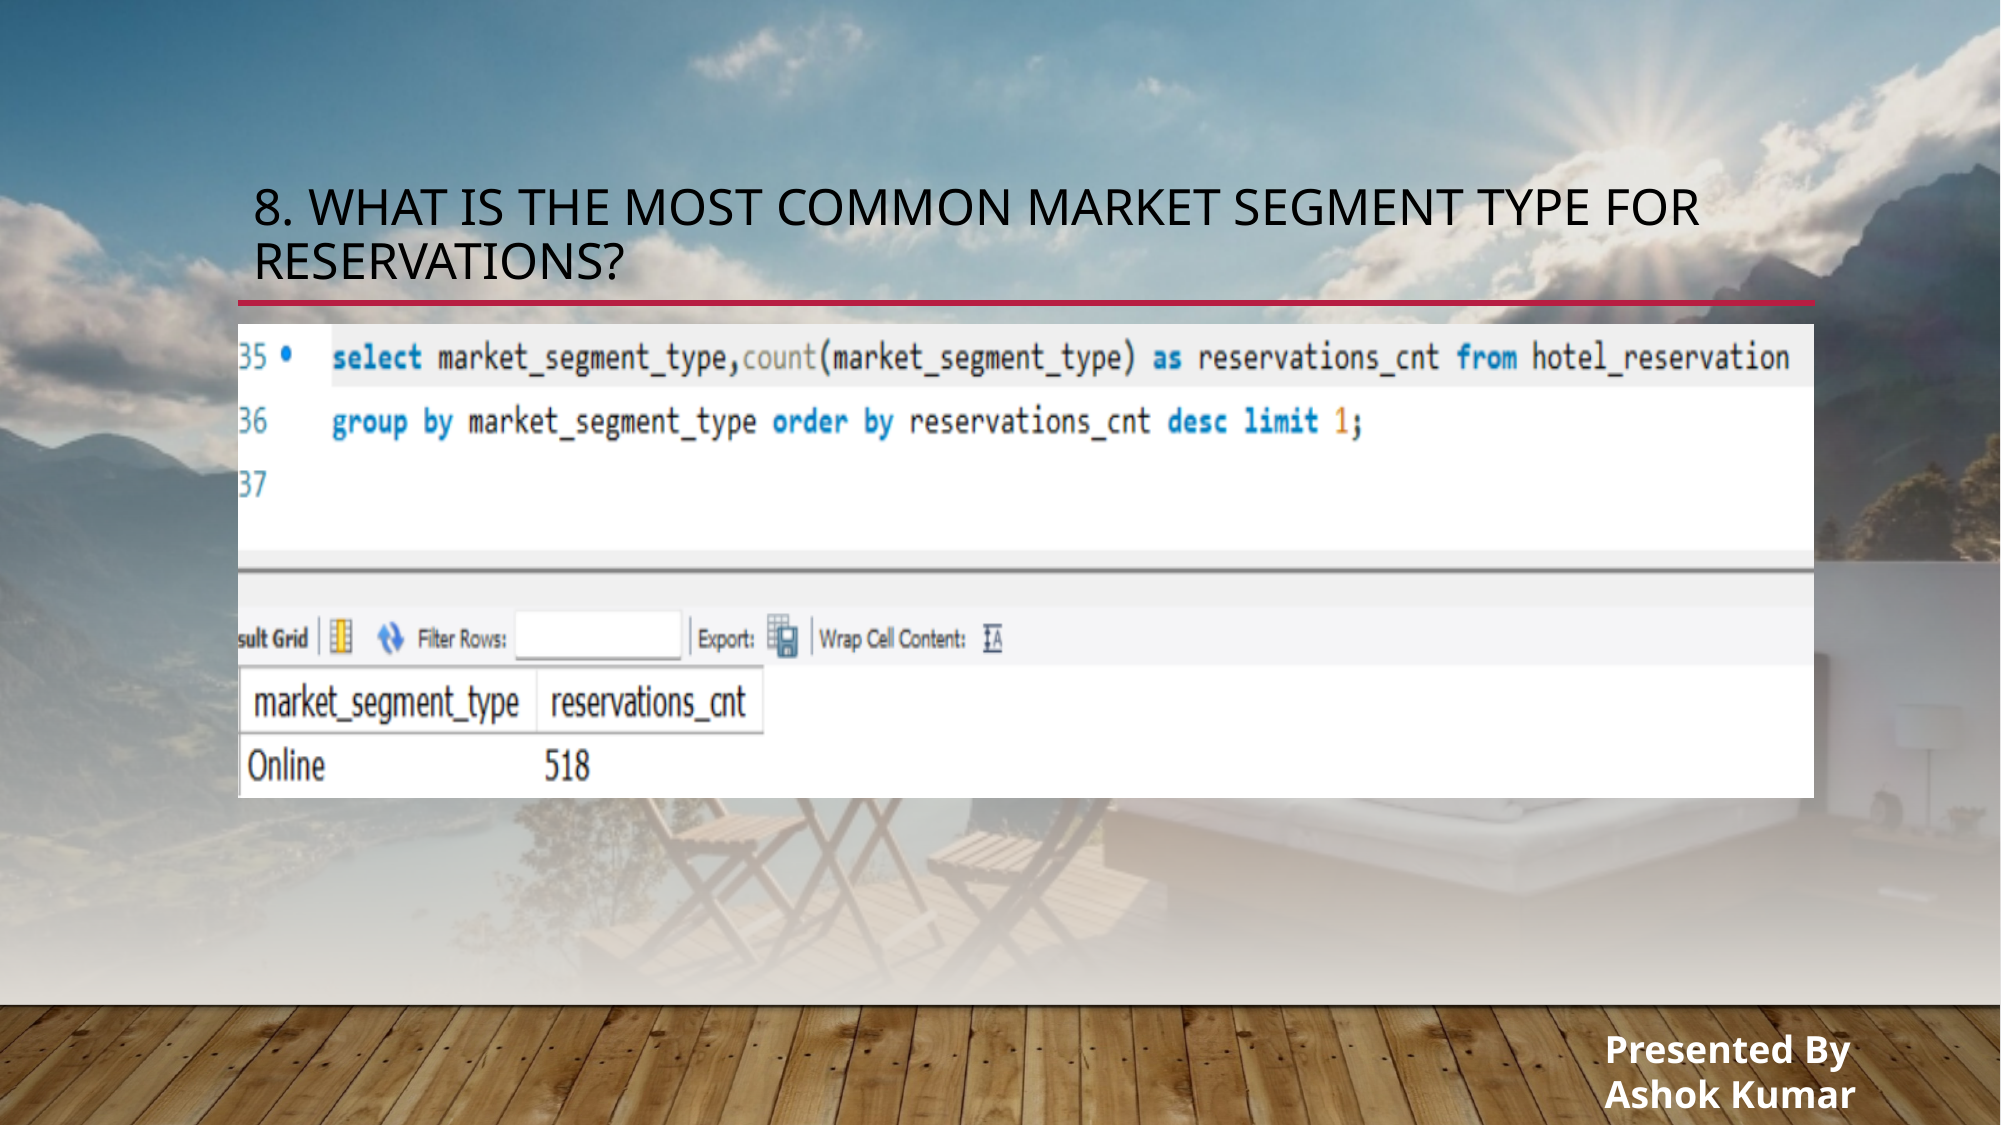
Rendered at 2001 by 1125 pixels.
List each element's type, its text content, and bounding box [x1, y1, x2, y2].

picture [0, 1005, 2001, 1125]
text_box Presented By Ashok Kumar Kuruva [1589, 1018, 2000, 1125]
picture [0, 0, 2001, 798]
title 8. What is the most common market segment type for reservations? [238, 174, 1814, 305]
